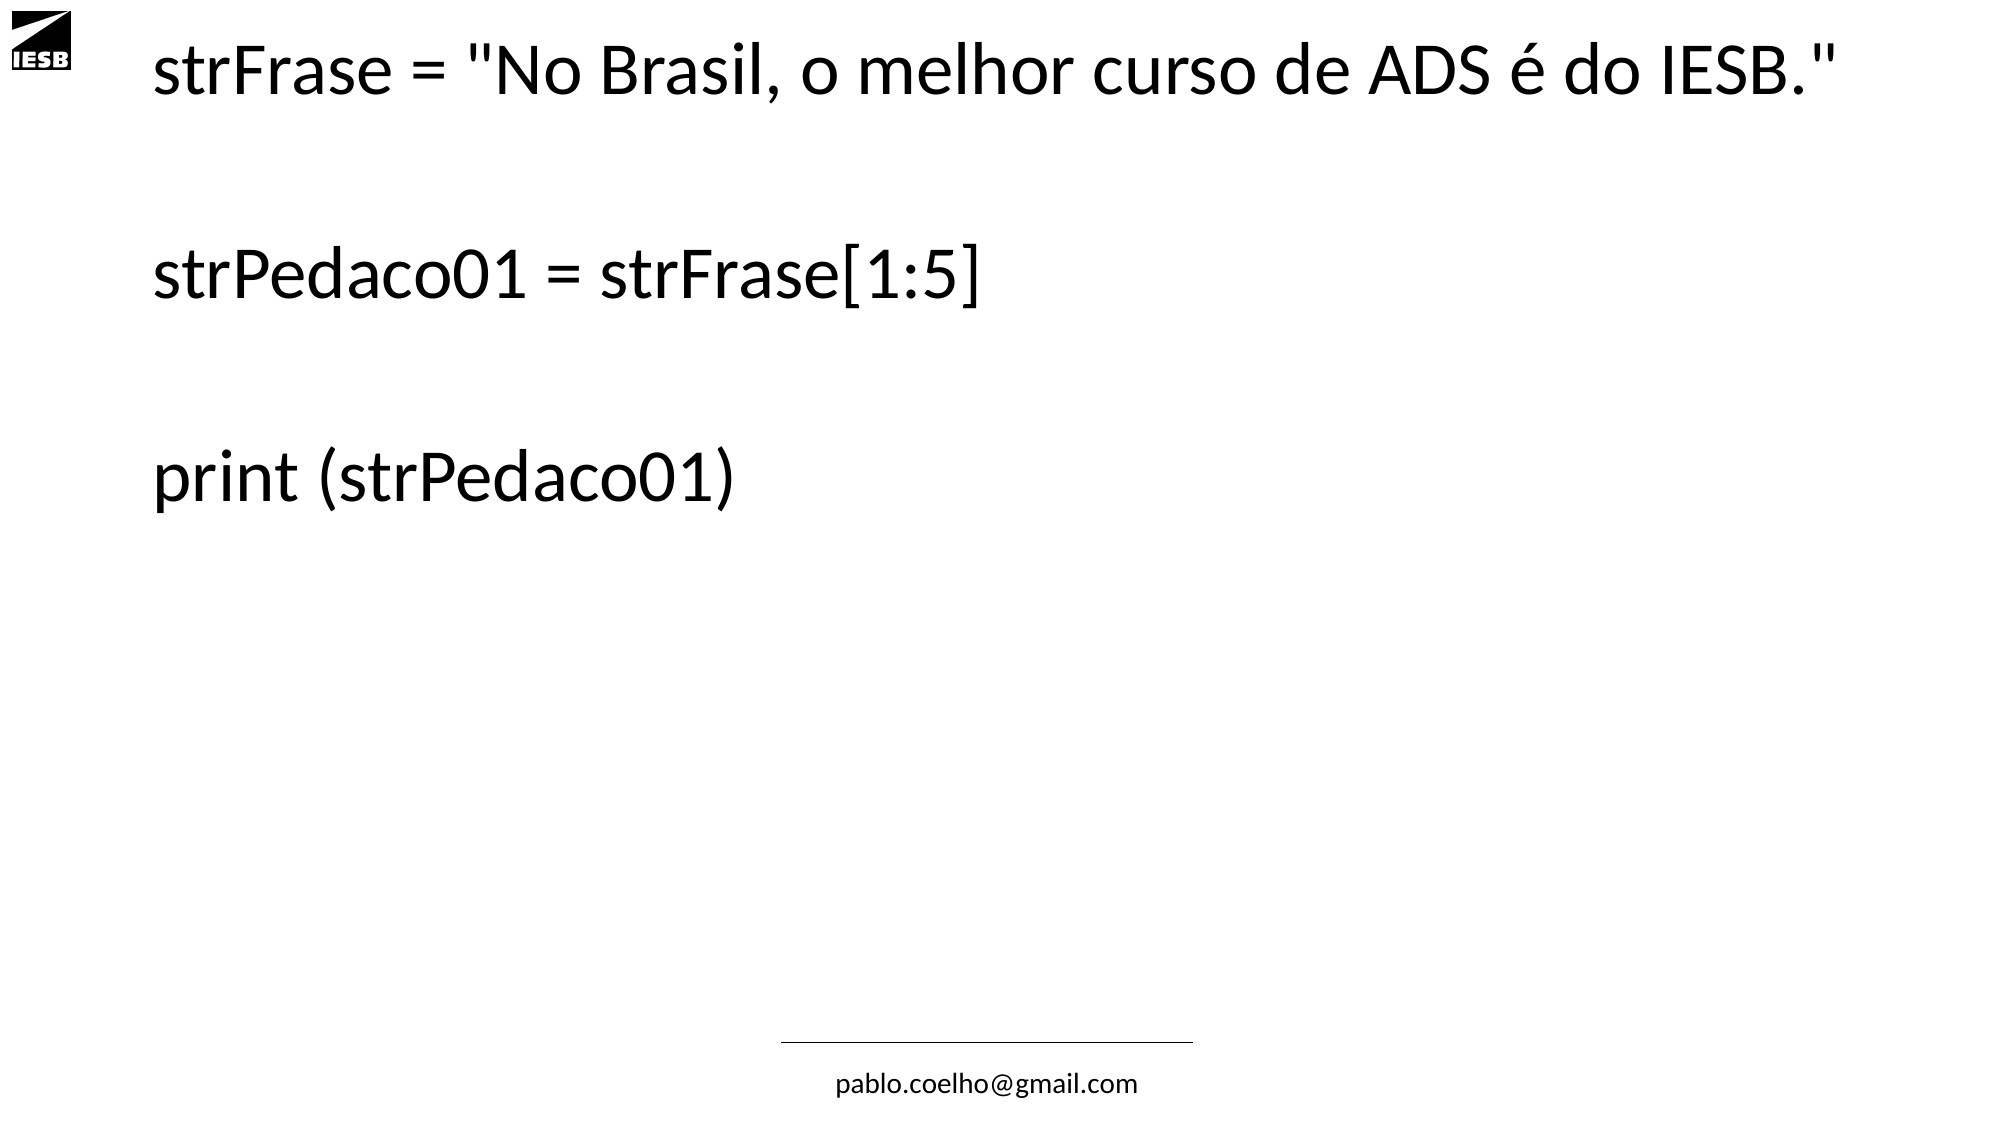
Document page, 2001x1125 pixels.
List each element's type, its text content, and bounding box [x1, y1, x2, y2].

list strFrase = "No Brasil, o melhor curso de ADS é do IESB." strPedaco01 = strFrase[1:5] print (strPedaco01) [137, 22, 1863, 1033]
